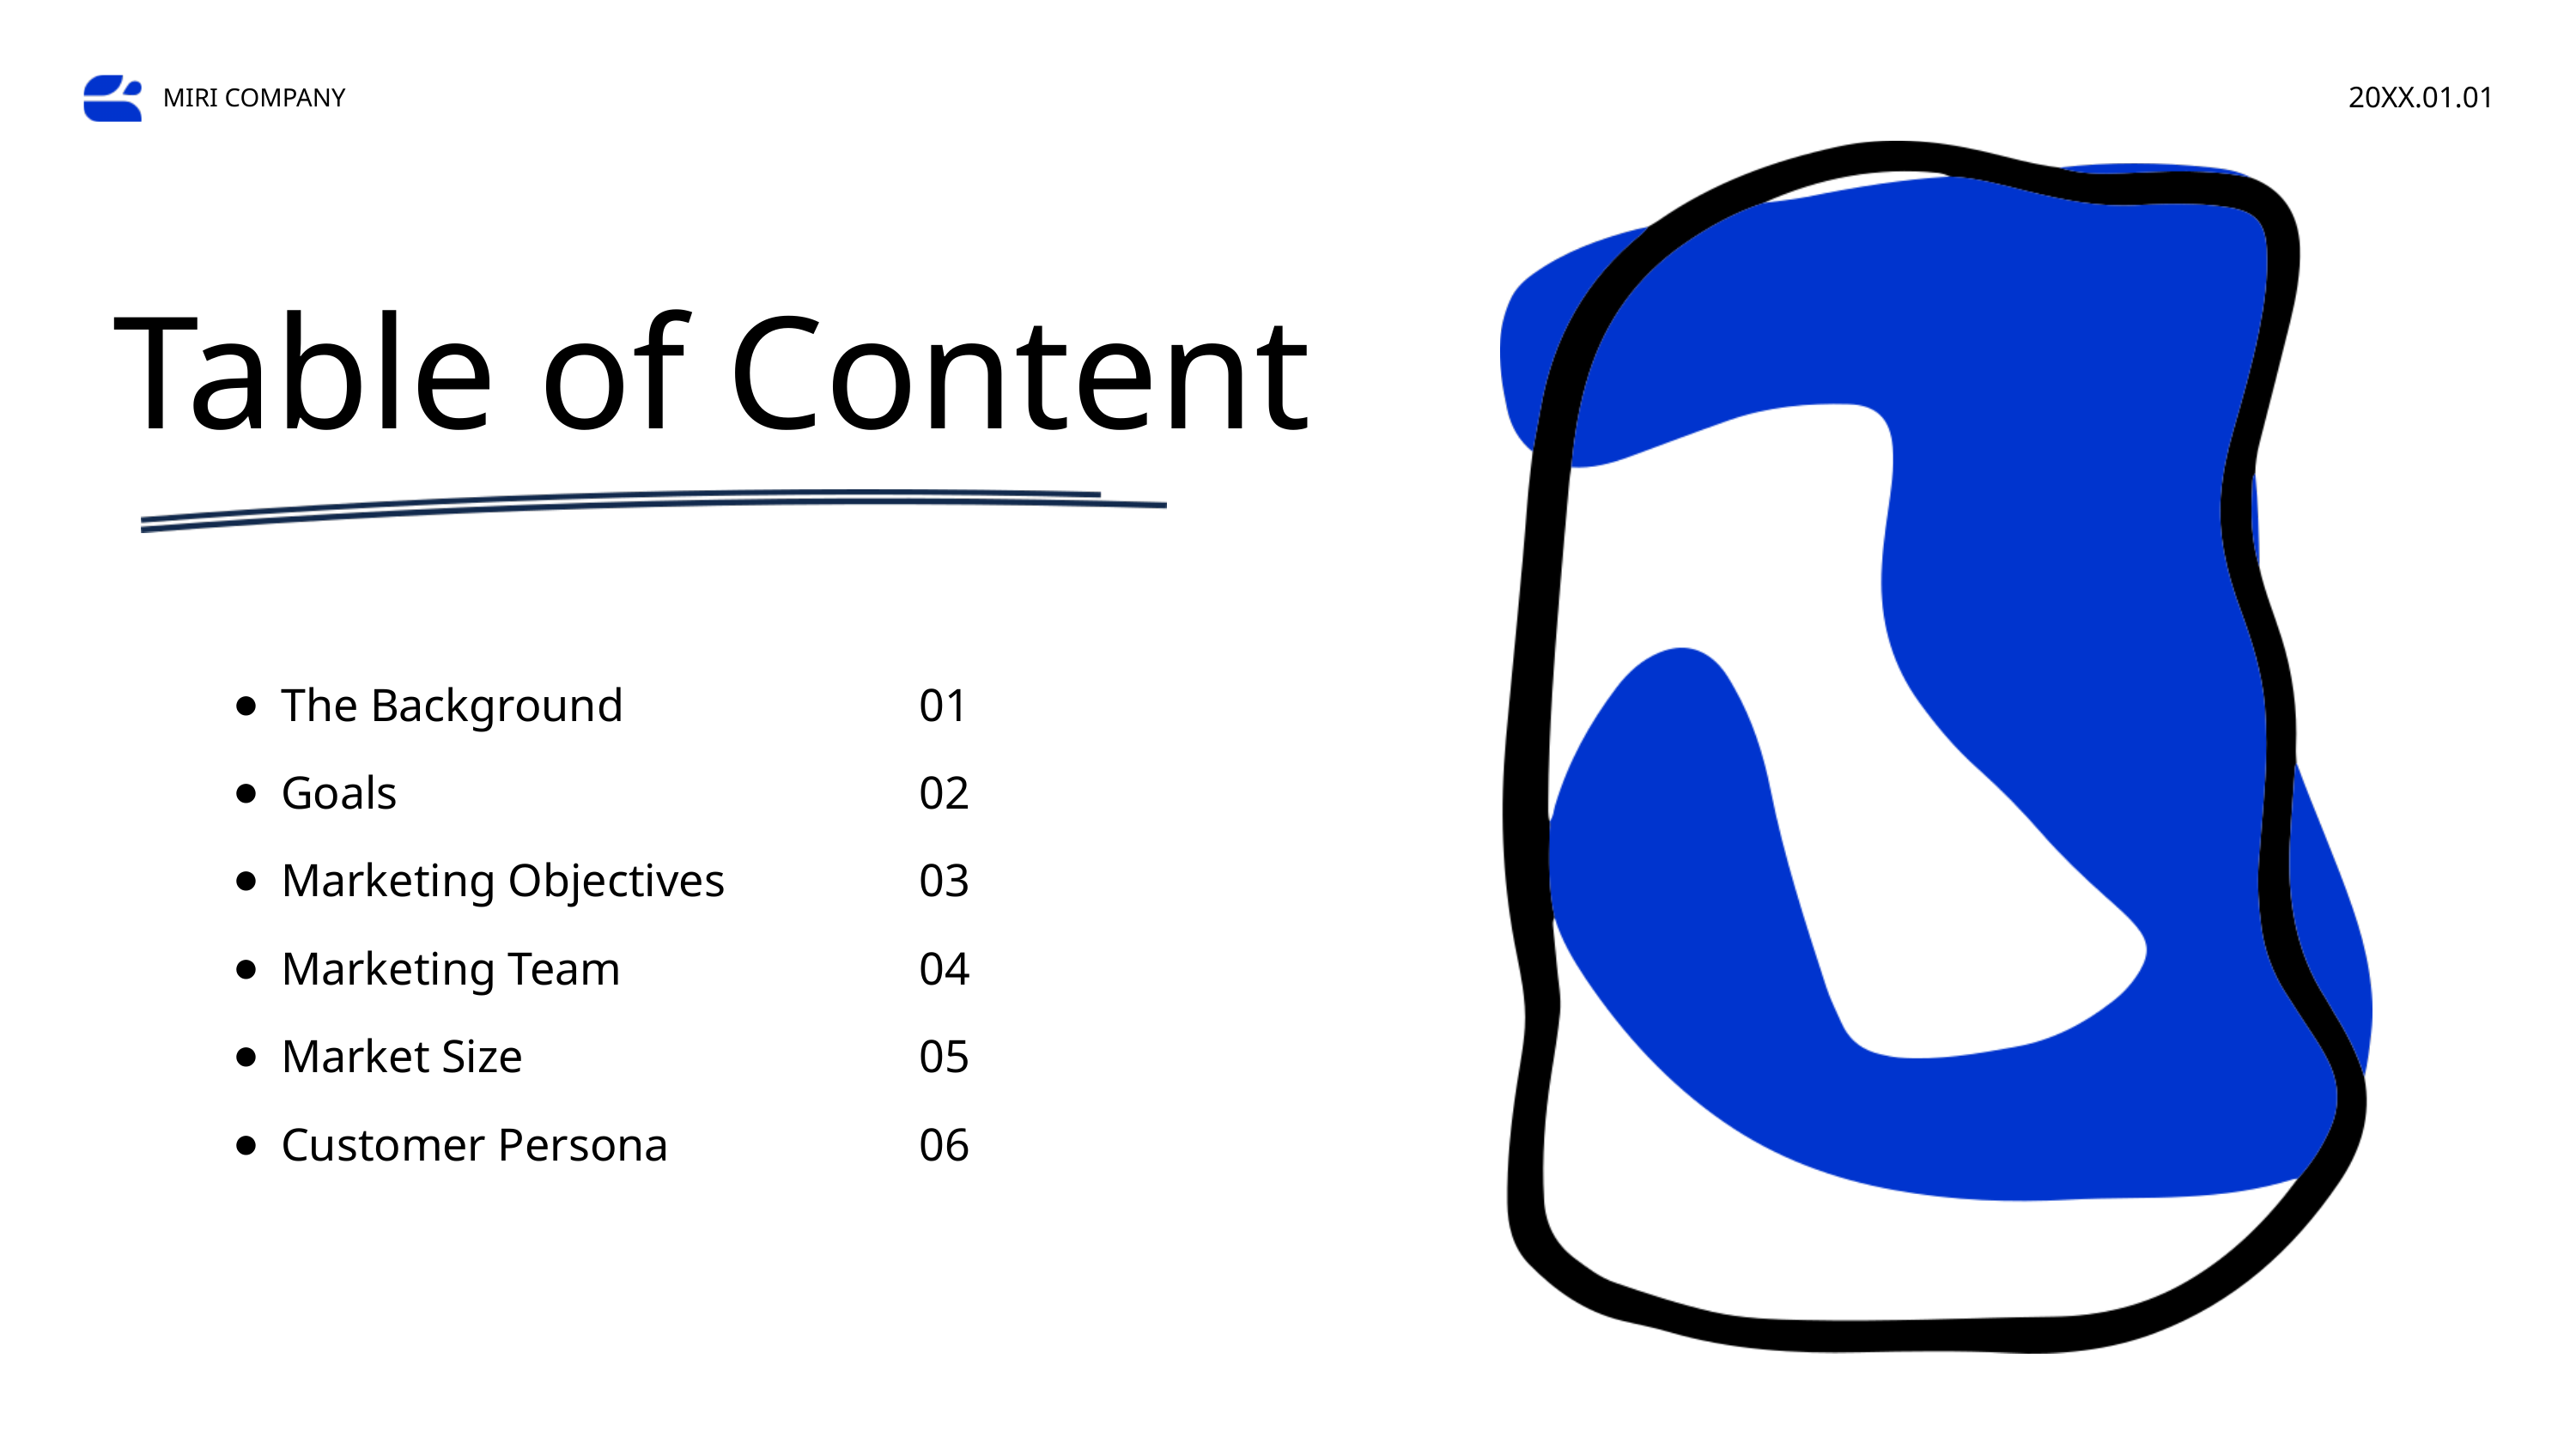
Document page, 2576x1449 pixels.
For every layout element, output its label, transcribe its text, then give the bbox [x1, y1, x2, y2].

text_box 01 02 03 04 05 06 [919, 641, 1047, 1149]
picture [1500, 141, 2372, 1355]
picture [84, 69, 141, 128]
picture [141, 489, 1167, 534]
text_box 20XX.01.01 [2098, 85, 2496, 115]
text_box MIRI COMPANY [162, 88, 612, 113]
text_box The Background Goals Marketing Objectives Marketing Team Market Size Customer Persona [232, 641, 787, 1149]
text_box Table of Content [112, 282, 1327, 501]
